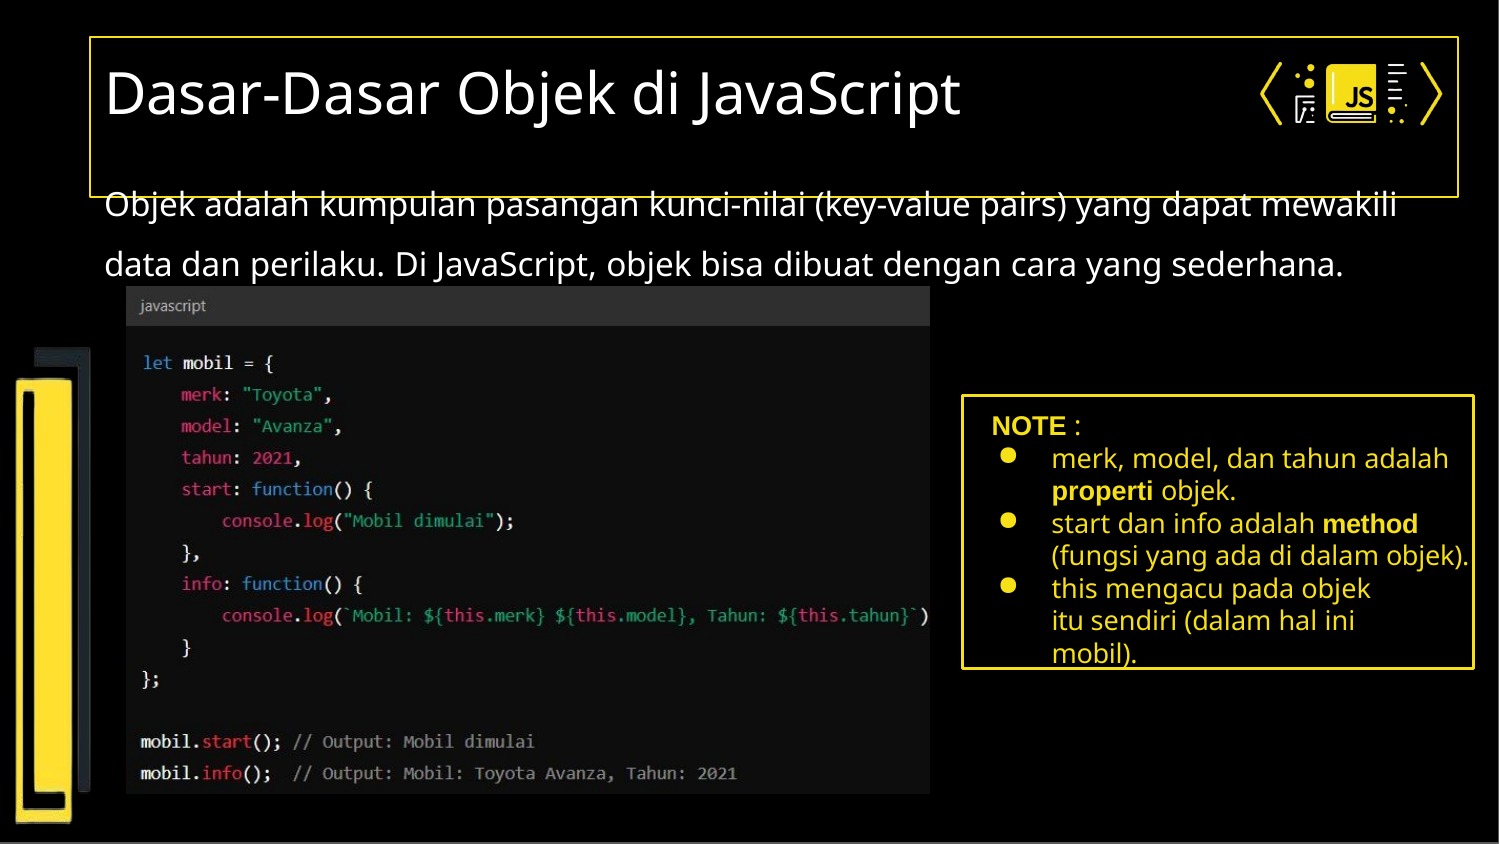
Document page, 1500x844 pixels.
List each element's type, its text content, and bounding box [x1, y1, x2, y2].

picture [1216, 32, 1486, 155]
title Dasar-Dasar Objek di JavaScript [90, 37, 1459, 198]
picture [0, 277, 121, 843]
picture [126, 286, 930, 794]
text_box Objek adalah kumpulan pasangan kunci-nilai (key-value pairs) yang dapat mewakili data dan perilaku. Di JavaScript, objek bisa dibuat dengan cara yang sederhana. [102, 161, 1410, 284]
text_box NOTE : merk, model, dan tahun adalah properti objek. start dan info adalah method (fungsi yang ada di dalam objek). this mengacu pada objek itu sendiri (dalam hal ini mobil). [962, 395, 1474, 669]
